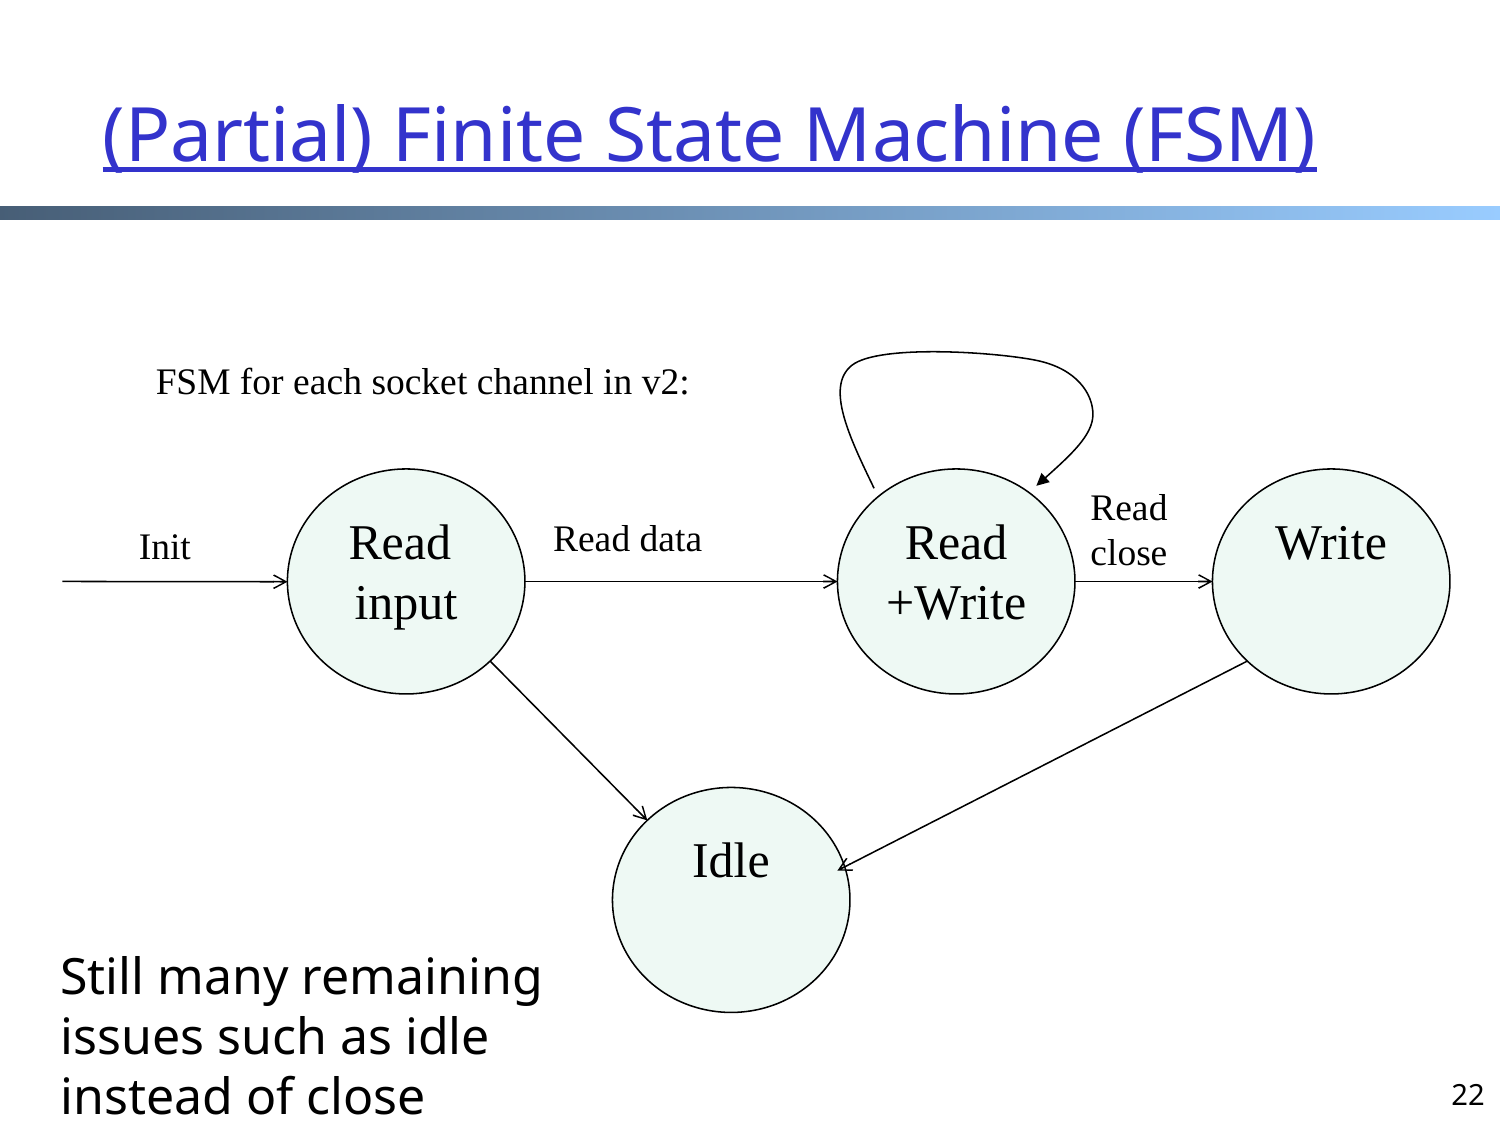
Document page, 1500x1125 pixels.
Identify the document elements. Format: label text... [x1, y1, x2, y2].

slide_number 22 [1424, 1068, 1500, 1125]
title (Partial) Finite State Machine (FSM) [87, 37, 1438, 225]
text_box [62, 343, 1451, 1013]
text_box Still many remaining issues such as idle instead of close [45, 937, 559, 1125]
